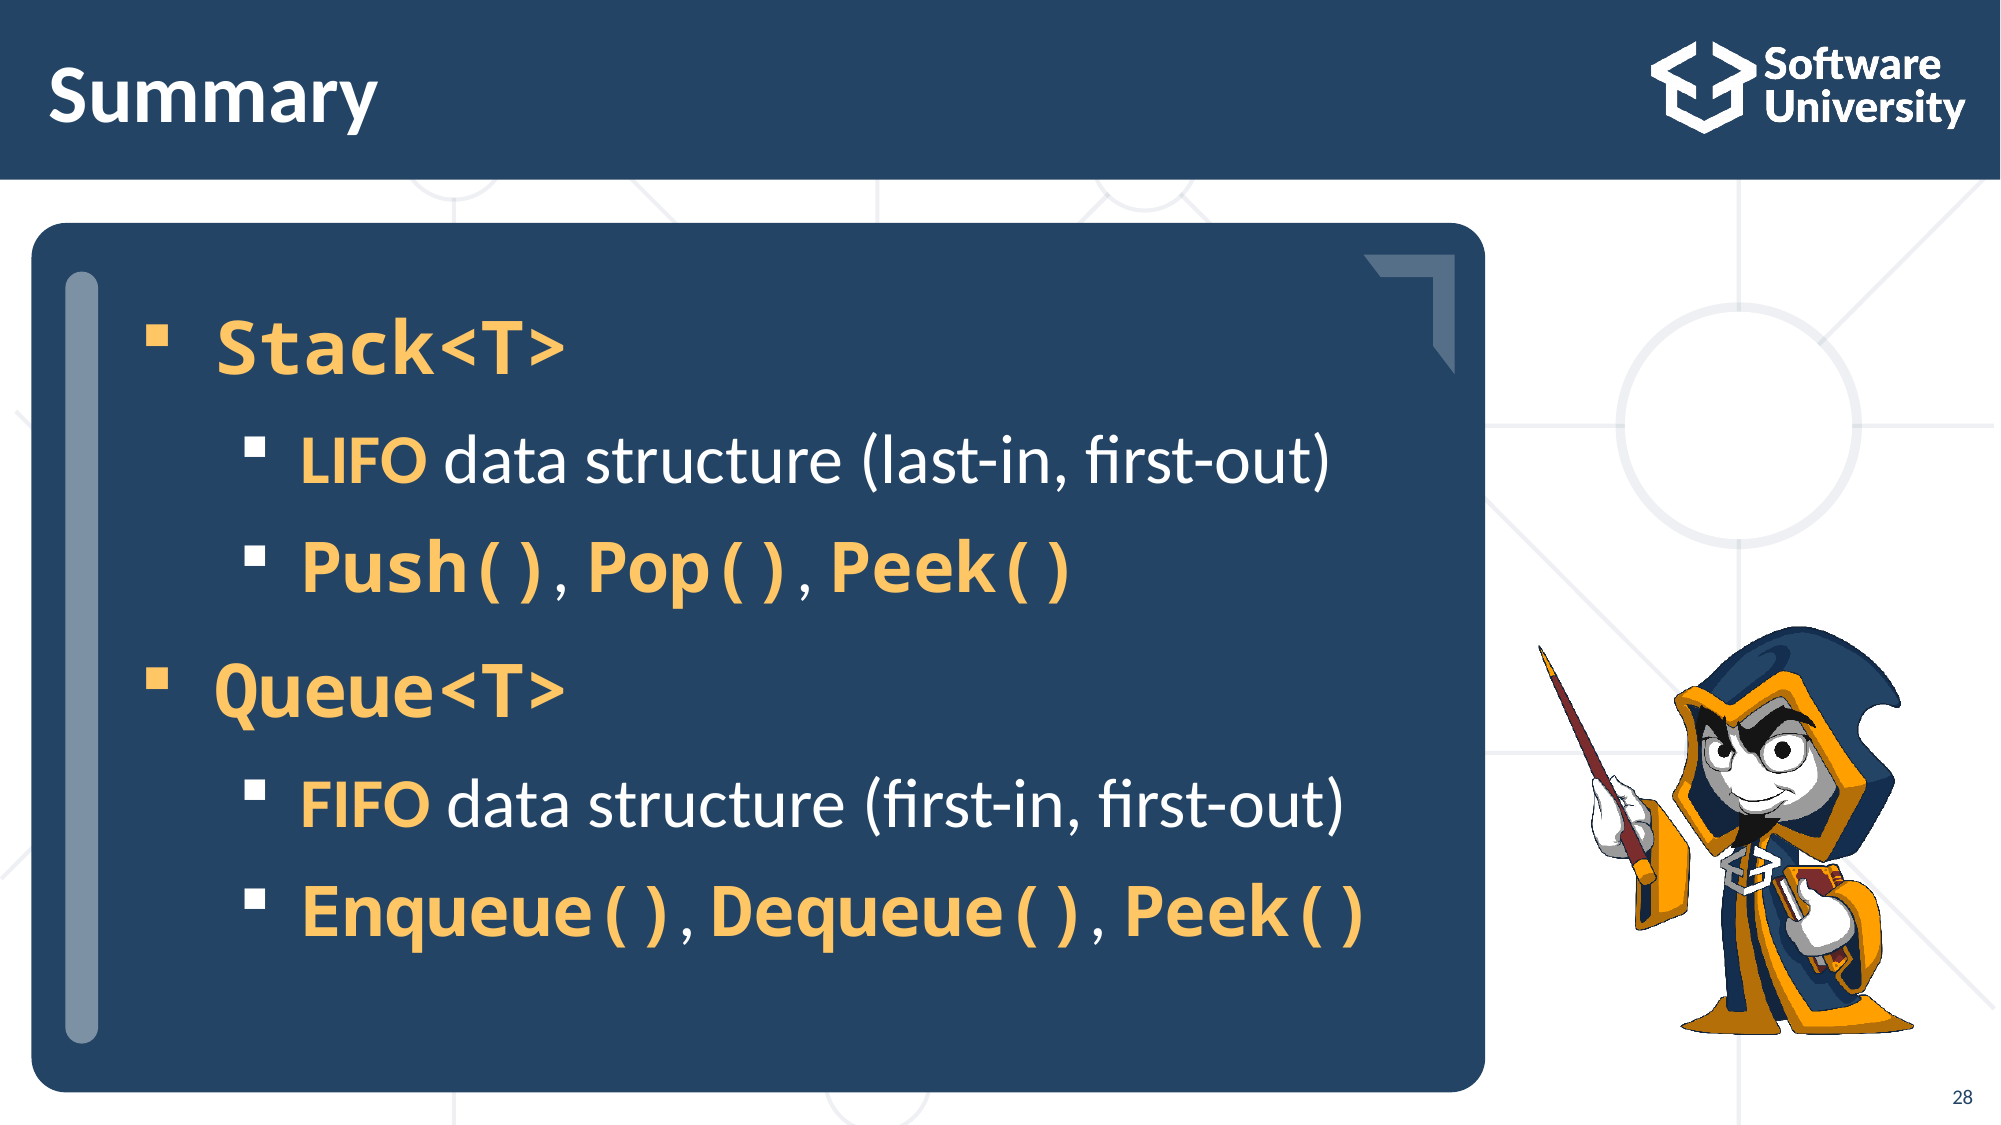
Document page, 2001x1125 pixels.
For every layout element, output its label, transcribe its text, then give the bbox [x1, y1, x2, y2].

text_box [31, 222, 1486, 1093]
slide_number 28 [1927, 1067, 1989, 1117]
picture [1523, 589, 1951, 1052]
picture [1651, 41, 1966, 134]
title Summary [31, 16, 1625, 162]
